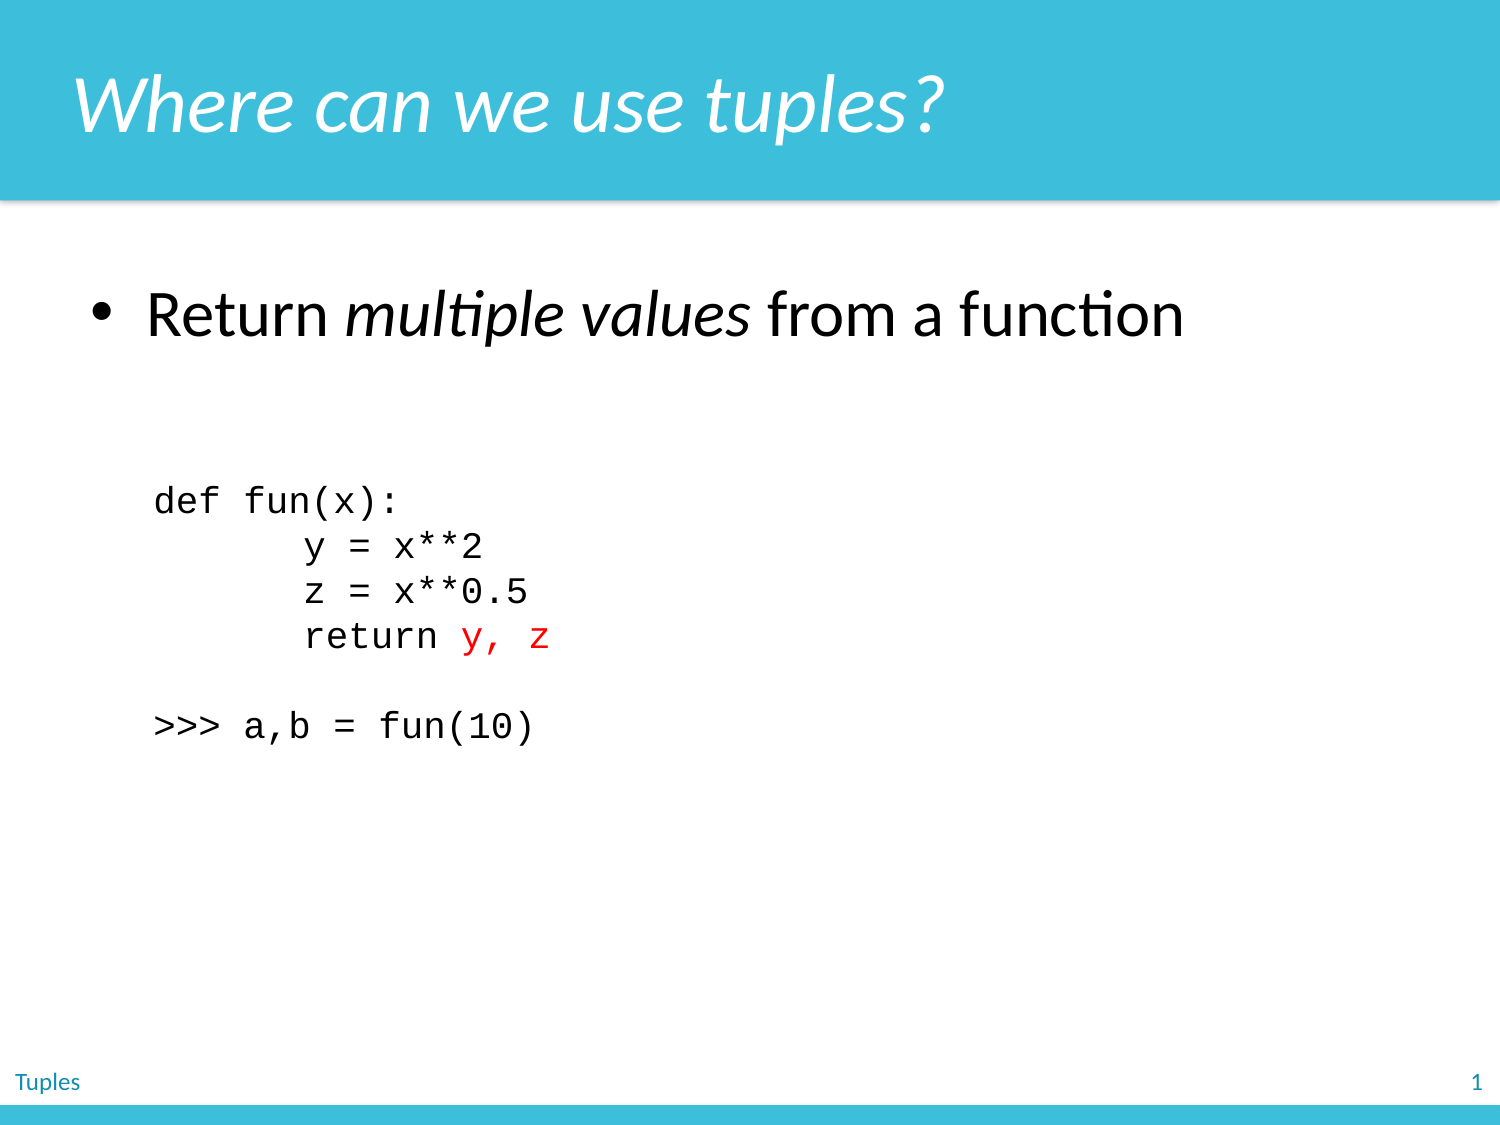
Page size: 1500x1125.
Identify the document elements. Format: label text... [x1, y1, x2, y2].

list Return multiple values from a function [75, 262, 1425, 1005]
text_box [0, 1104, 1500, 1125]
text_box Where can we use tuples? [0, 0, 1500, 201]
text_box def fun(x): y = x**2 z = x**0.5 return y, z >>> a,b = fun(10) [138, 468, 1199, 799]
text_box Tuples [0, 1058, 96, 1103]
text_box 1 [1455, 1058, 1498, 1104]
